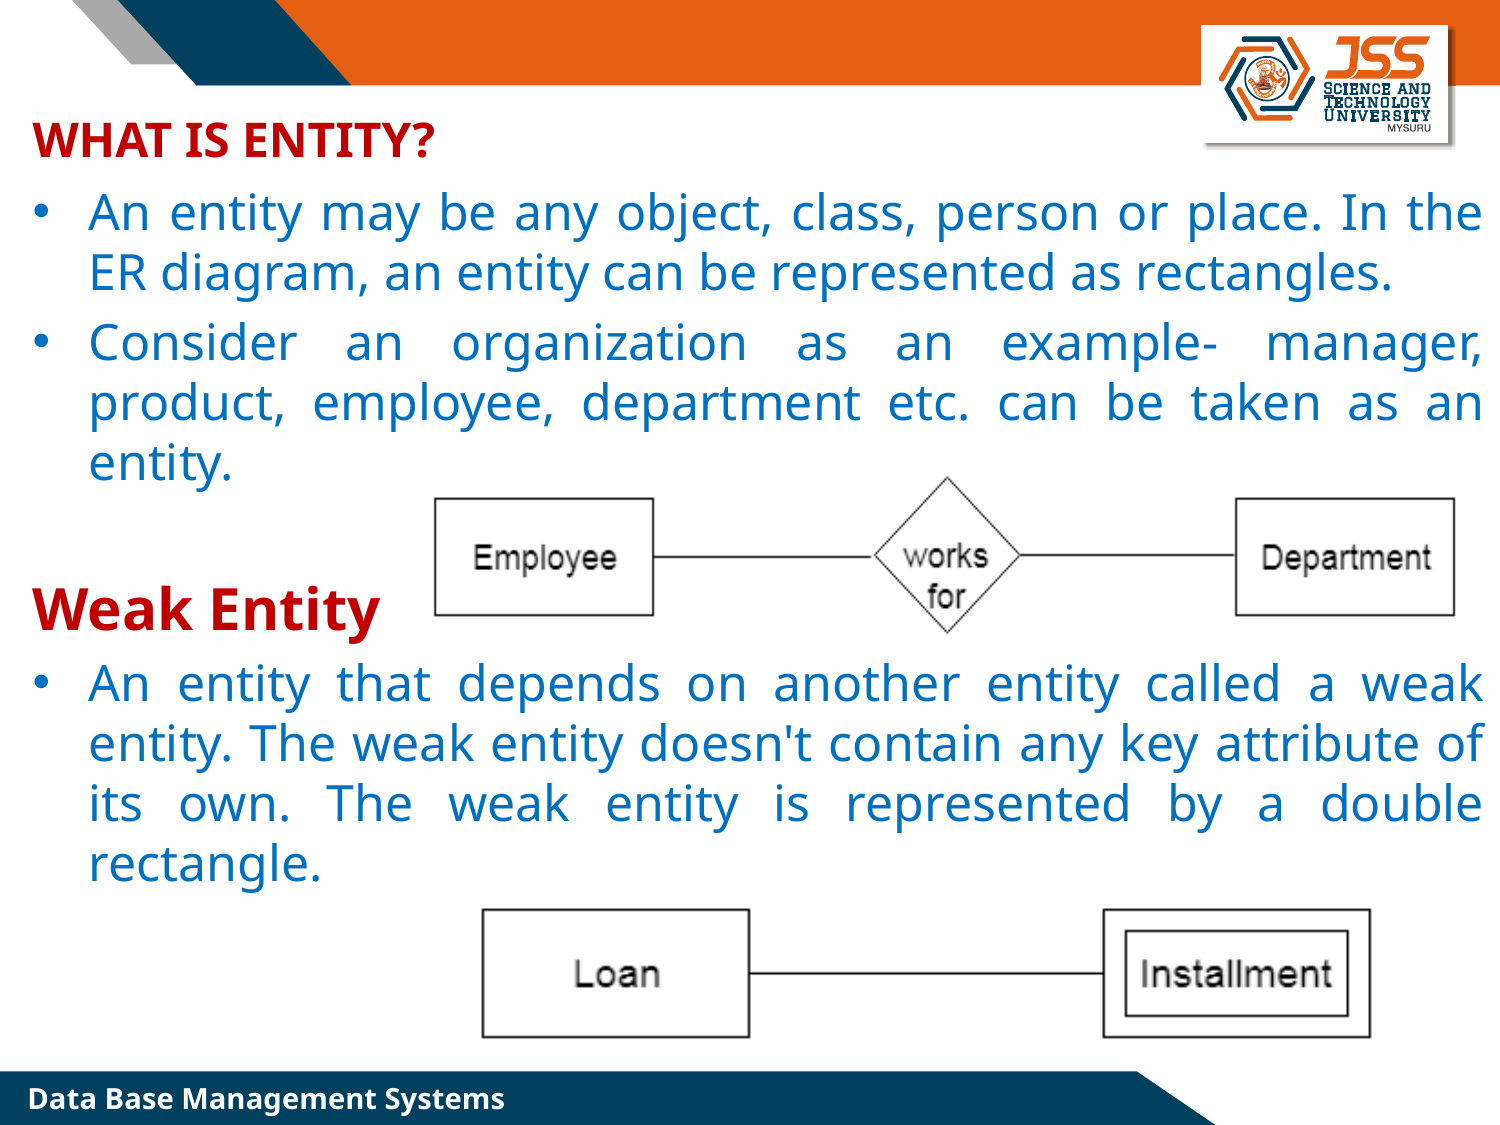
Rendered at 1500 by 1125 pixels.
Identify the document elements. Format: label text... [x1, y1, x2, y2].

list An entity may be any object, class, person or place. In the ER diagram, an entity can be represented as rectangles. Consider an organization as an example- manager, product, employee, department etc. can be taken as an entity. Weak Entity An entity that depends on another entity called a weak entity. The weak entity doesn't contain any key attribute of its own. The weak entity is represented by a double rectangle. [17, 172, 1500, 1043]
footer Data Base Management Systems [0, 1042, 988, 1125]
picture [477, 904, 1377, 1043]
title WHAT IS ENTITY? [17, 101, 1425, 172]
picture [430, 473, 1459, 638]
